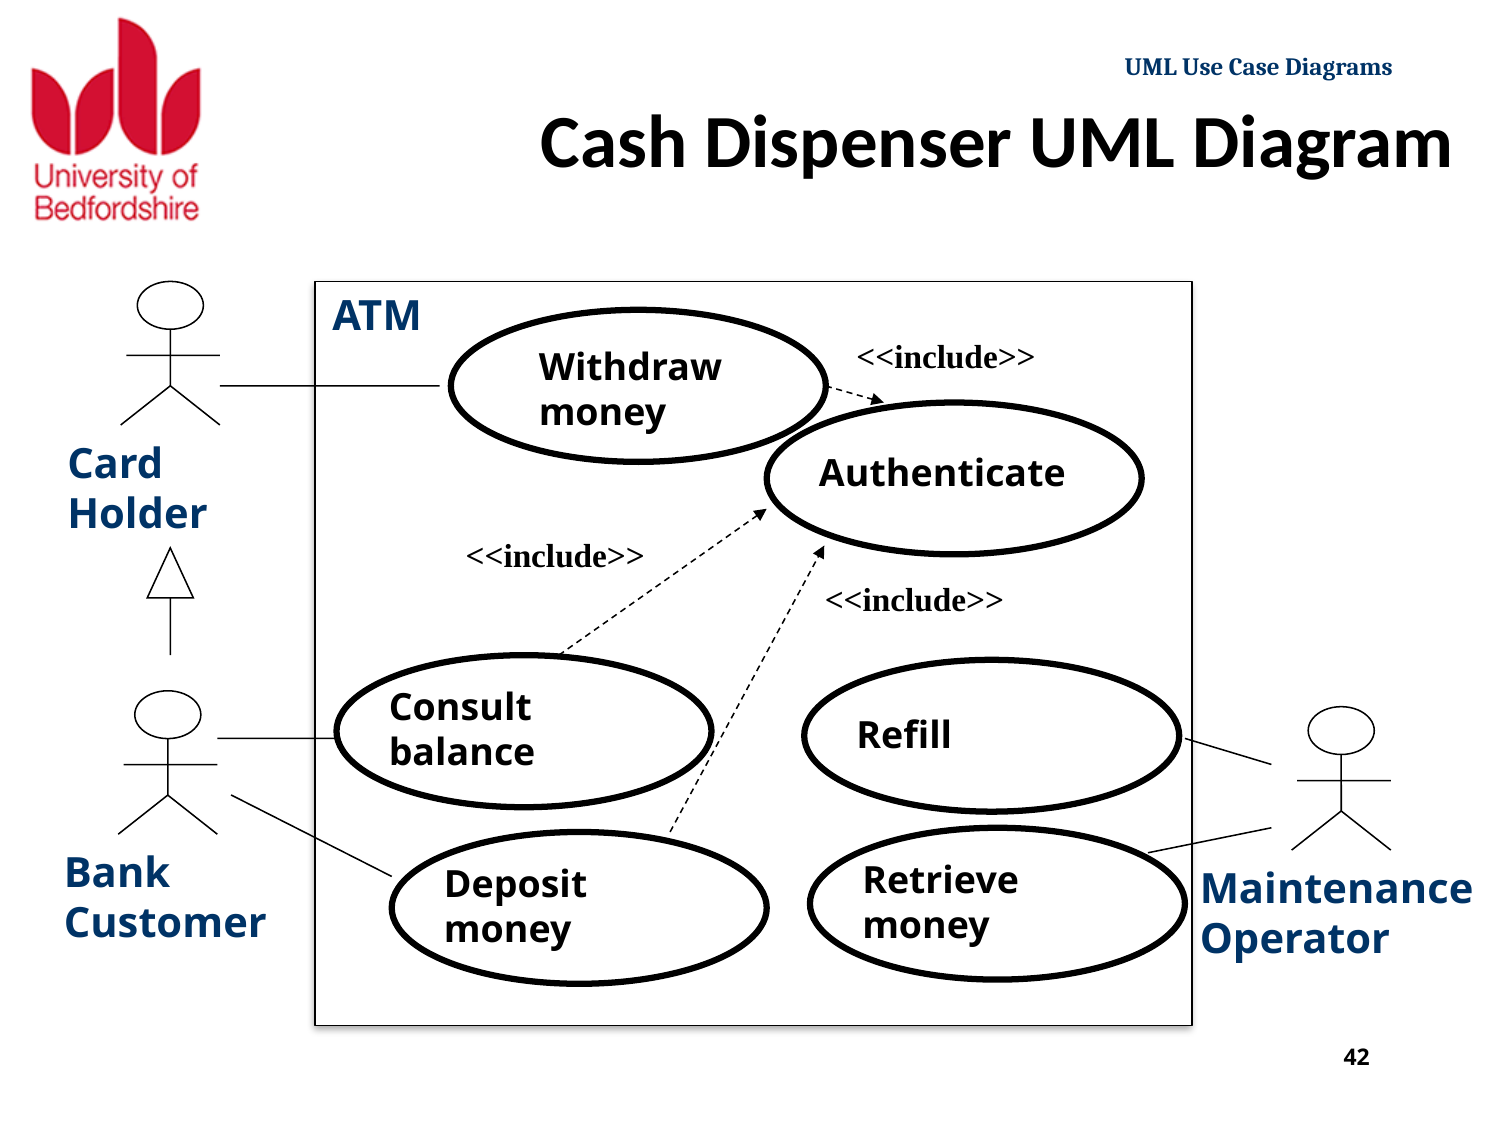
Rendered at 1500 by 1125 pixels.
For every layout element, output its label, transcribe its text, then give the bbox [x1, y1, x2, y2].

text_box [766, 402, 1142, 555]
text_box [450, 508, 767, 656]
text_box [52, 281, 291, 546]
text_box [314, 281, 1193, 1026]
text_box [146, 547, 194, 656]
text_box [809, 827, 1186, 980]
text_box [825, 327, 1053, 403]
title Cash Dispenser UML Diagram [319, 81, 1470, 194]
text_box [391, 831, 767, 985]
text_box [48, 690, 287, 955]
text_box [669, 545, 1021, 833]
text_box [450, 309, 827, 463]
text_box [336, 654, 664, 808]
picture [0, 0, 237, 236]
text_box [803, 659, 1180, 812]
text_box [1184, 706, 1498, 971]
